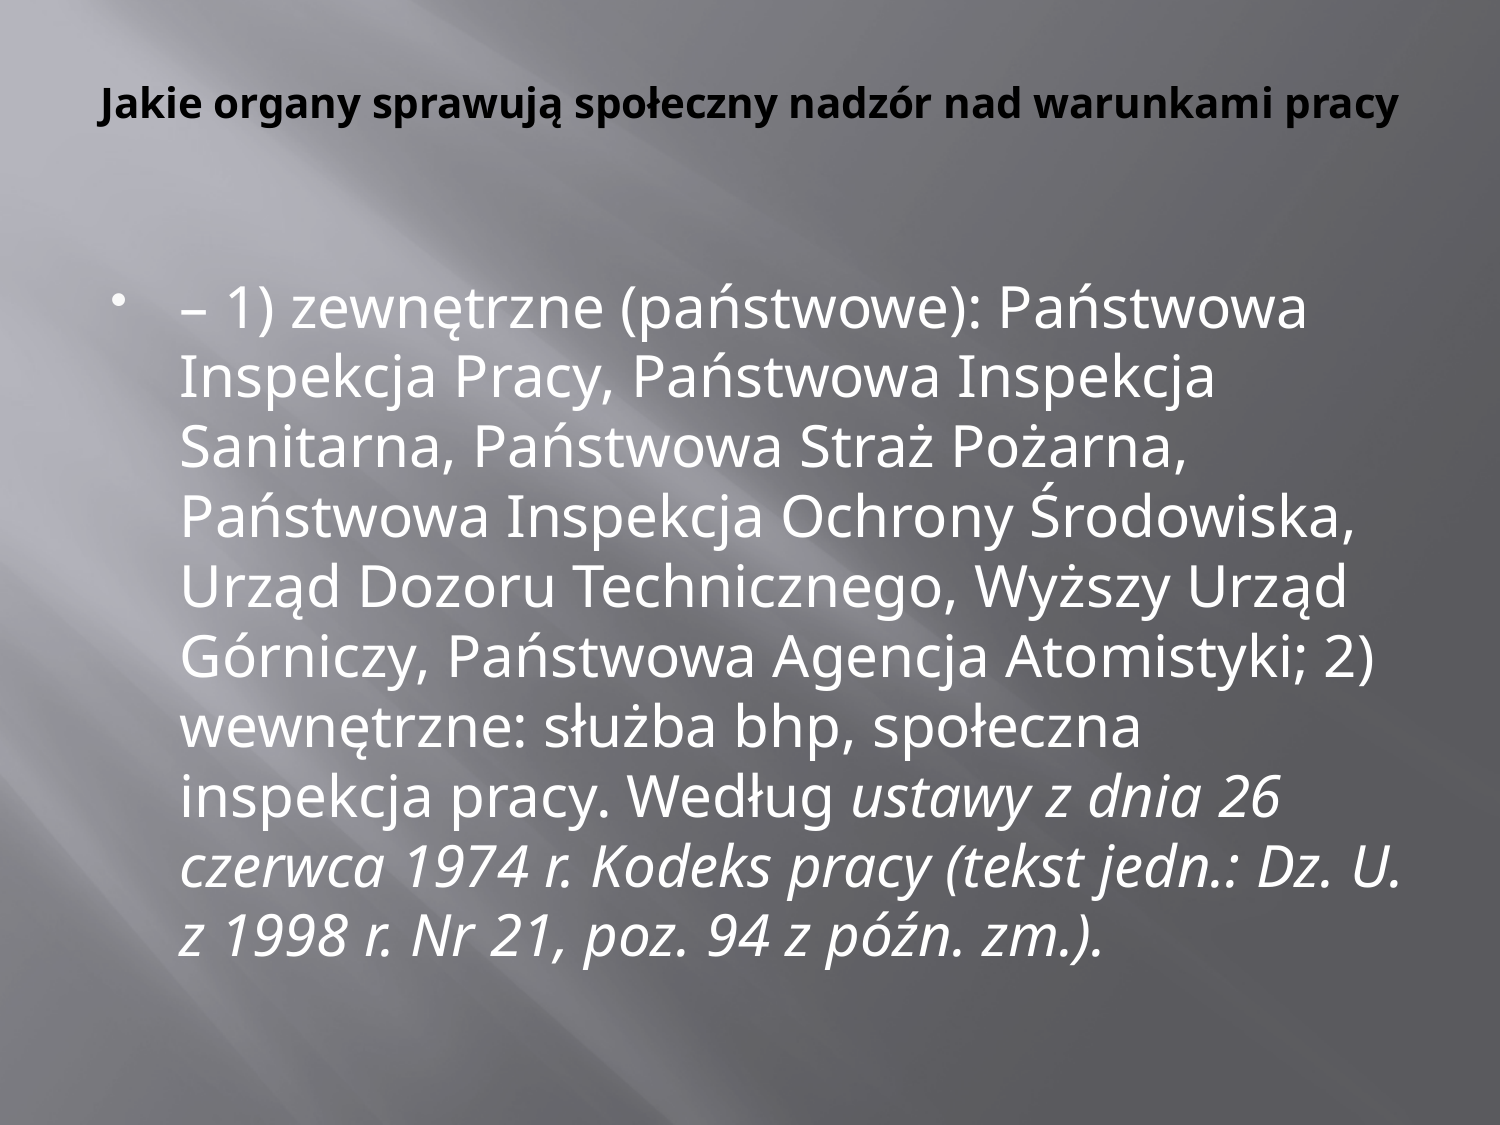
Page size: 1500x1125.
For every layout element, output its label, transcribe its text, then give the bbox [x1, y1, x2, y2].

title Jakie organy sprawują społeczny nadzór nad warunkami pracy [75, 45, 1425, 233]
list – 1) zewnętrzne (państwowe): Państwowa Inspekcja Pracy, Państwowa Inspekcja Sanitarna, Państwowa Straż Pożarna, Państwowa Inspekcja Ochrony Środowiska, Urząd Dozoru Technicznego, Wyższy Urząd Górniczy, Państwowa Agencja Atomistyki; 2) wewnętrzne: służba bhp, społeczna inspekcja pracy. Według ustawy z dnia 26 czerwca 1974 r. Kodeks pracy (tekst jedn.: Dz. U. z 1998 r. Nr 21, poz. 94 z późn. zm.). [75, 262, 1425, 1035]
